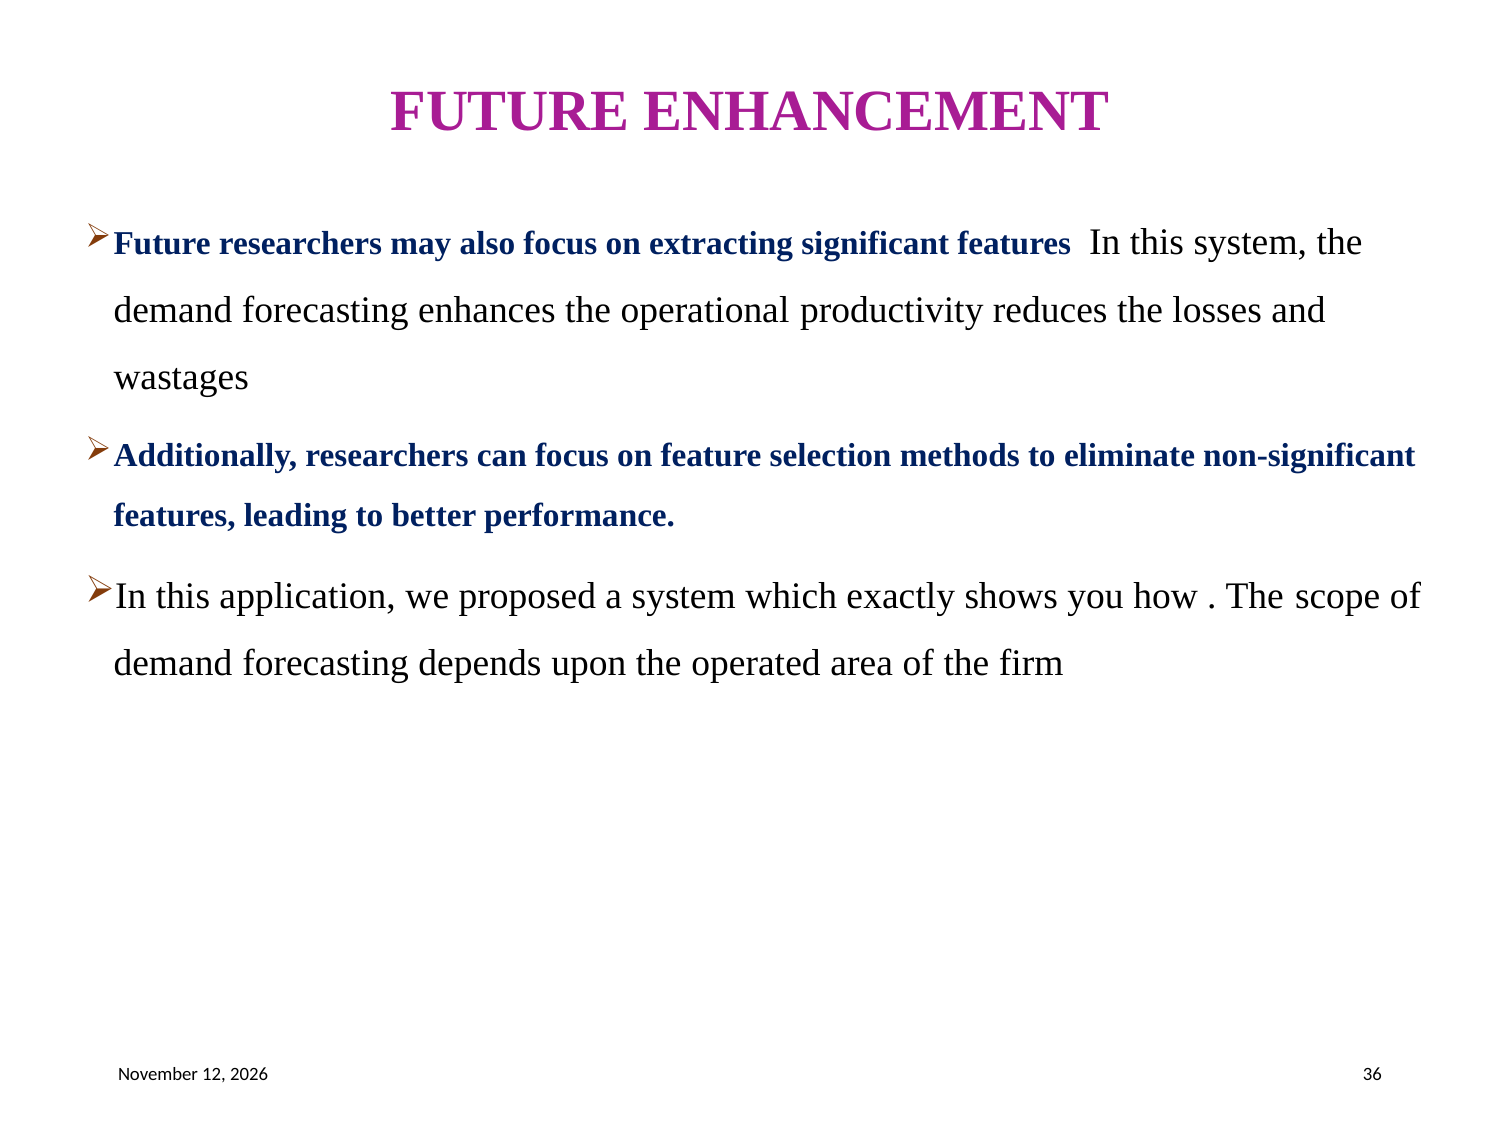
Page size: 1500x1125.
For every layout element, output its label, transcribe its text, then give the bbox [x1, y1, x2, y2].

title FUTURE ENHANCEMENT [103, 59, 1397, 164]
list Future researchers may also focus on extracting significant features In this system, the demand forecasting enhances the operational productivity reduces the losses and wastages Additionally, researchers can focus on feature selection methods to eliminate non-significant features, leading to better performance. In this application, we proposed a system which exactly shows you how . The scope of demand forecasting depends upon the operated area of the firm [70, 187, 1465, 1002]
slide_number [103, 1042, 441, 1103]
slide_number 36 [1059, 1042, 1397, 1103]
